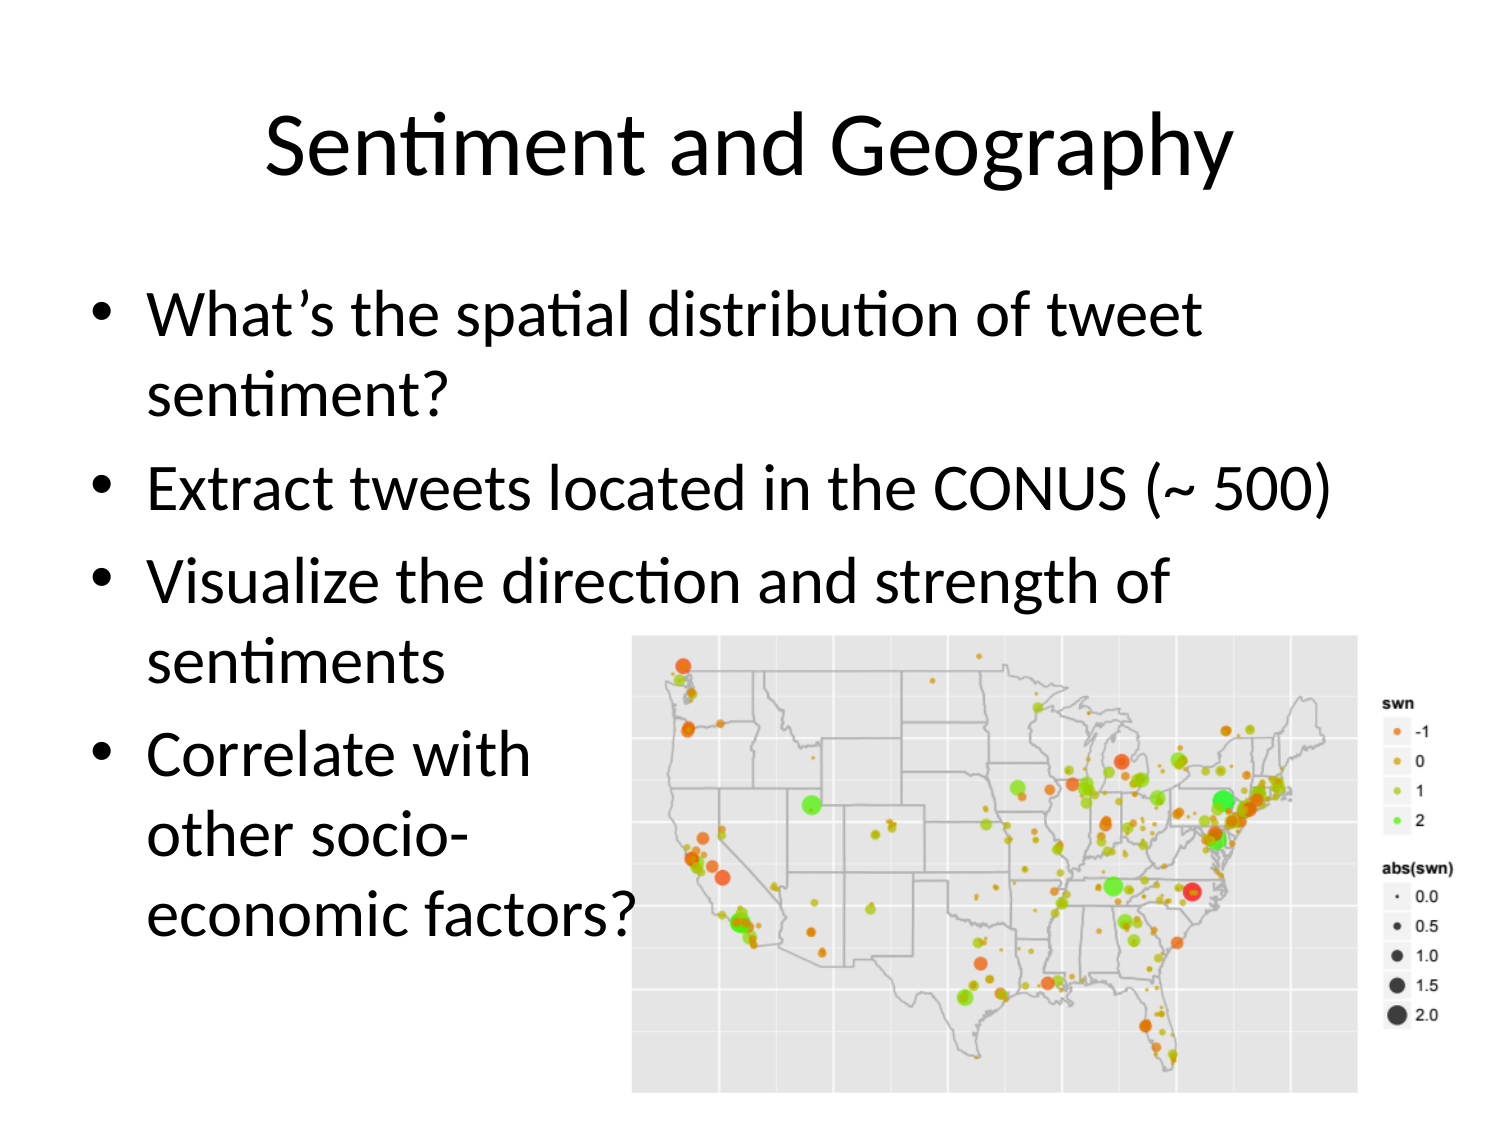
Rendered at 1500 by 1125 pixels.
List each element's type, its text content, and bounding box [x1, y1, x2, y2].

title Sentiment and Geography [75, 45, 1425, 233]
list What’s the spatial distribution of tweet sentiment? Extract tweets located in the CONUS (~ 500) Visualize the direction and strength of sentiments Correlate with other socio- economic factors? [75, 262, 1425, 1005]
picture [596, 610, 1500, 1125]
